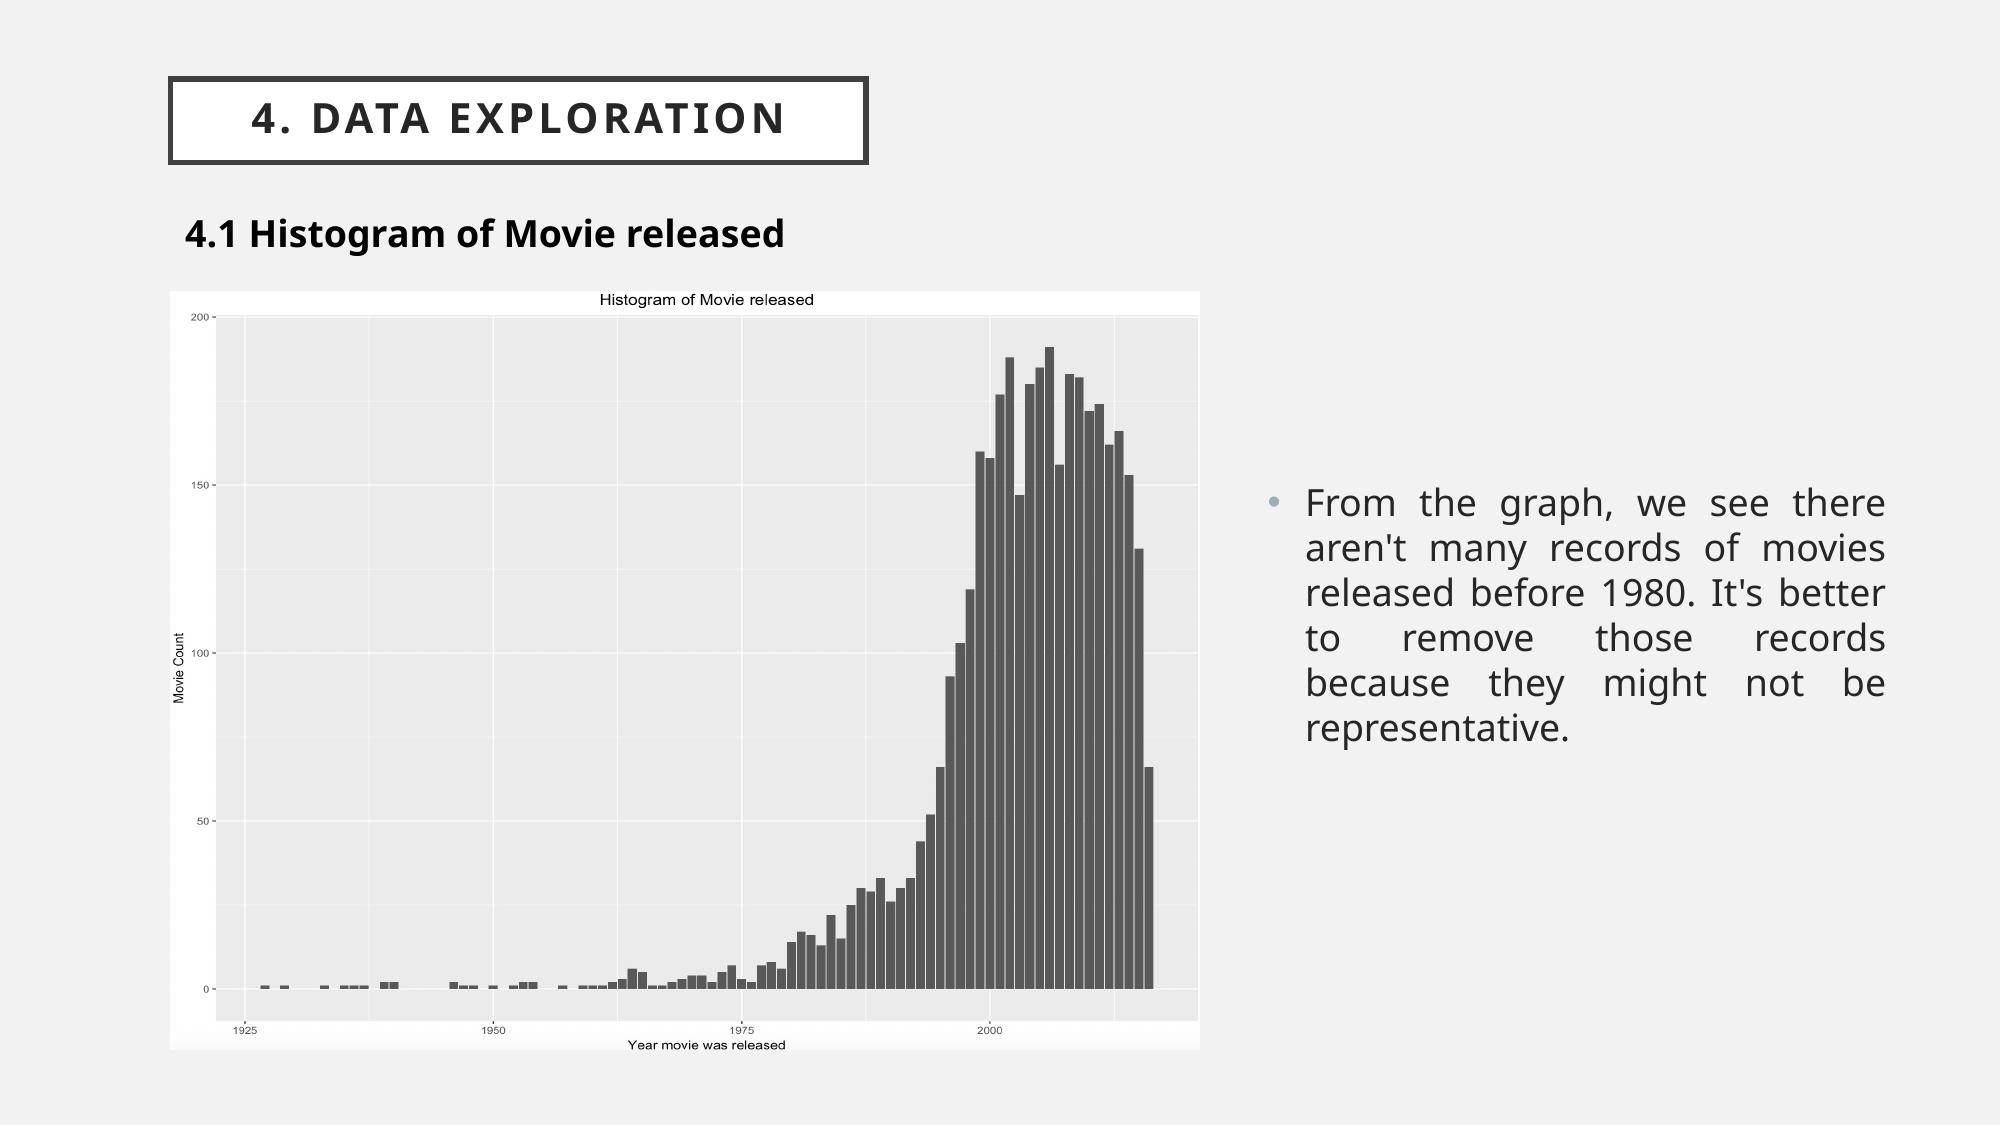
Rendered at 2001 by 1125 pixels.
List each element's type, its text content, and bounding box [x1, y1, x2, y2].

text_box From the graph, we see there aren't many records of movies released before 1980. It's better to remove those records because they might not be representative. [1252, 471, 1902, 1125]
text_box 4.1 Histogram of Movie released [170, 202, 823, 263]
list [170, 291, 1200, 1050]
text_box 4. Data Exploration [170, 78, 866, 163]
text_box ata description: [0, 4, 2000, 110]
